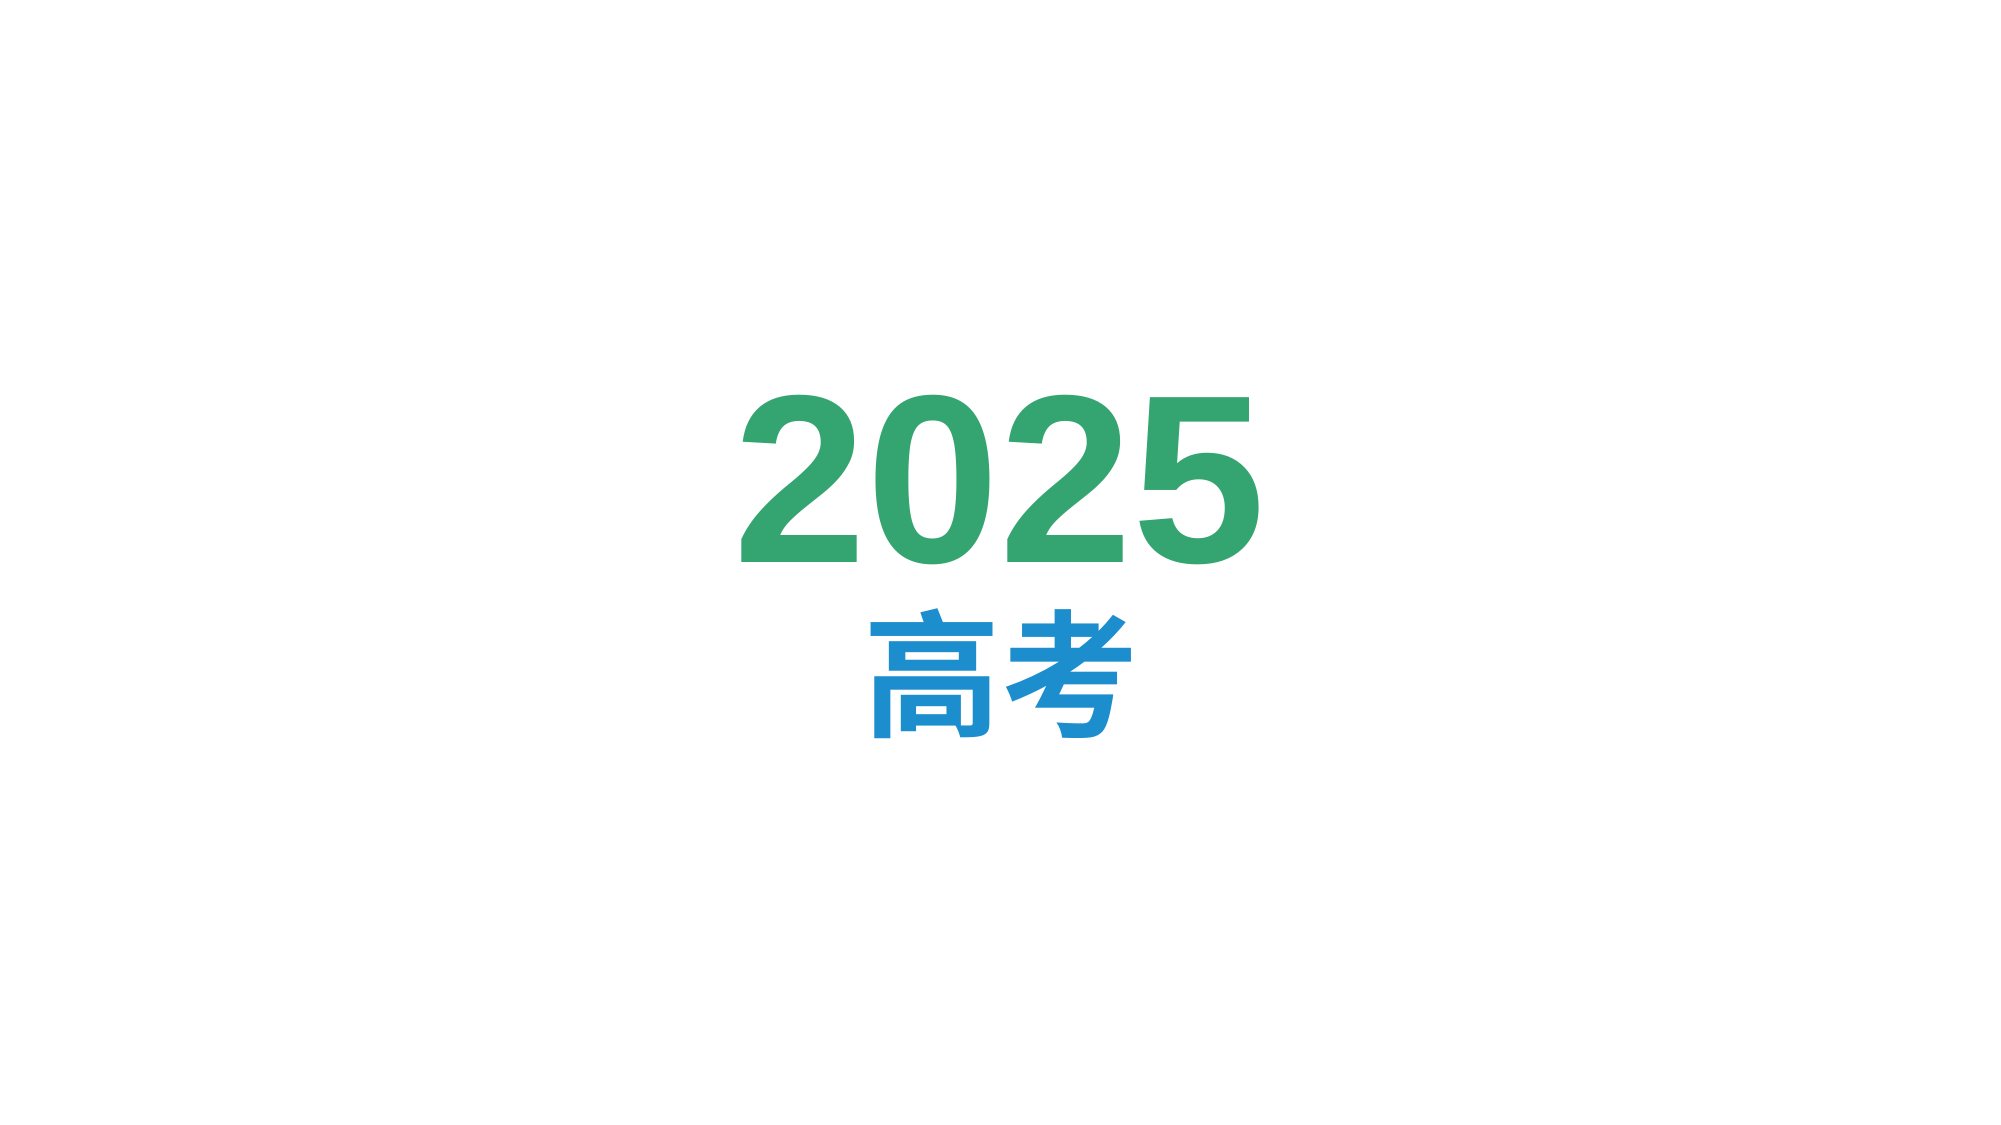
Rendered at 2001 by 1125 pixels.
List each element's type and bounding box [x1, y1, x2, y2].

text_box [715, 315, 1285, 764]
